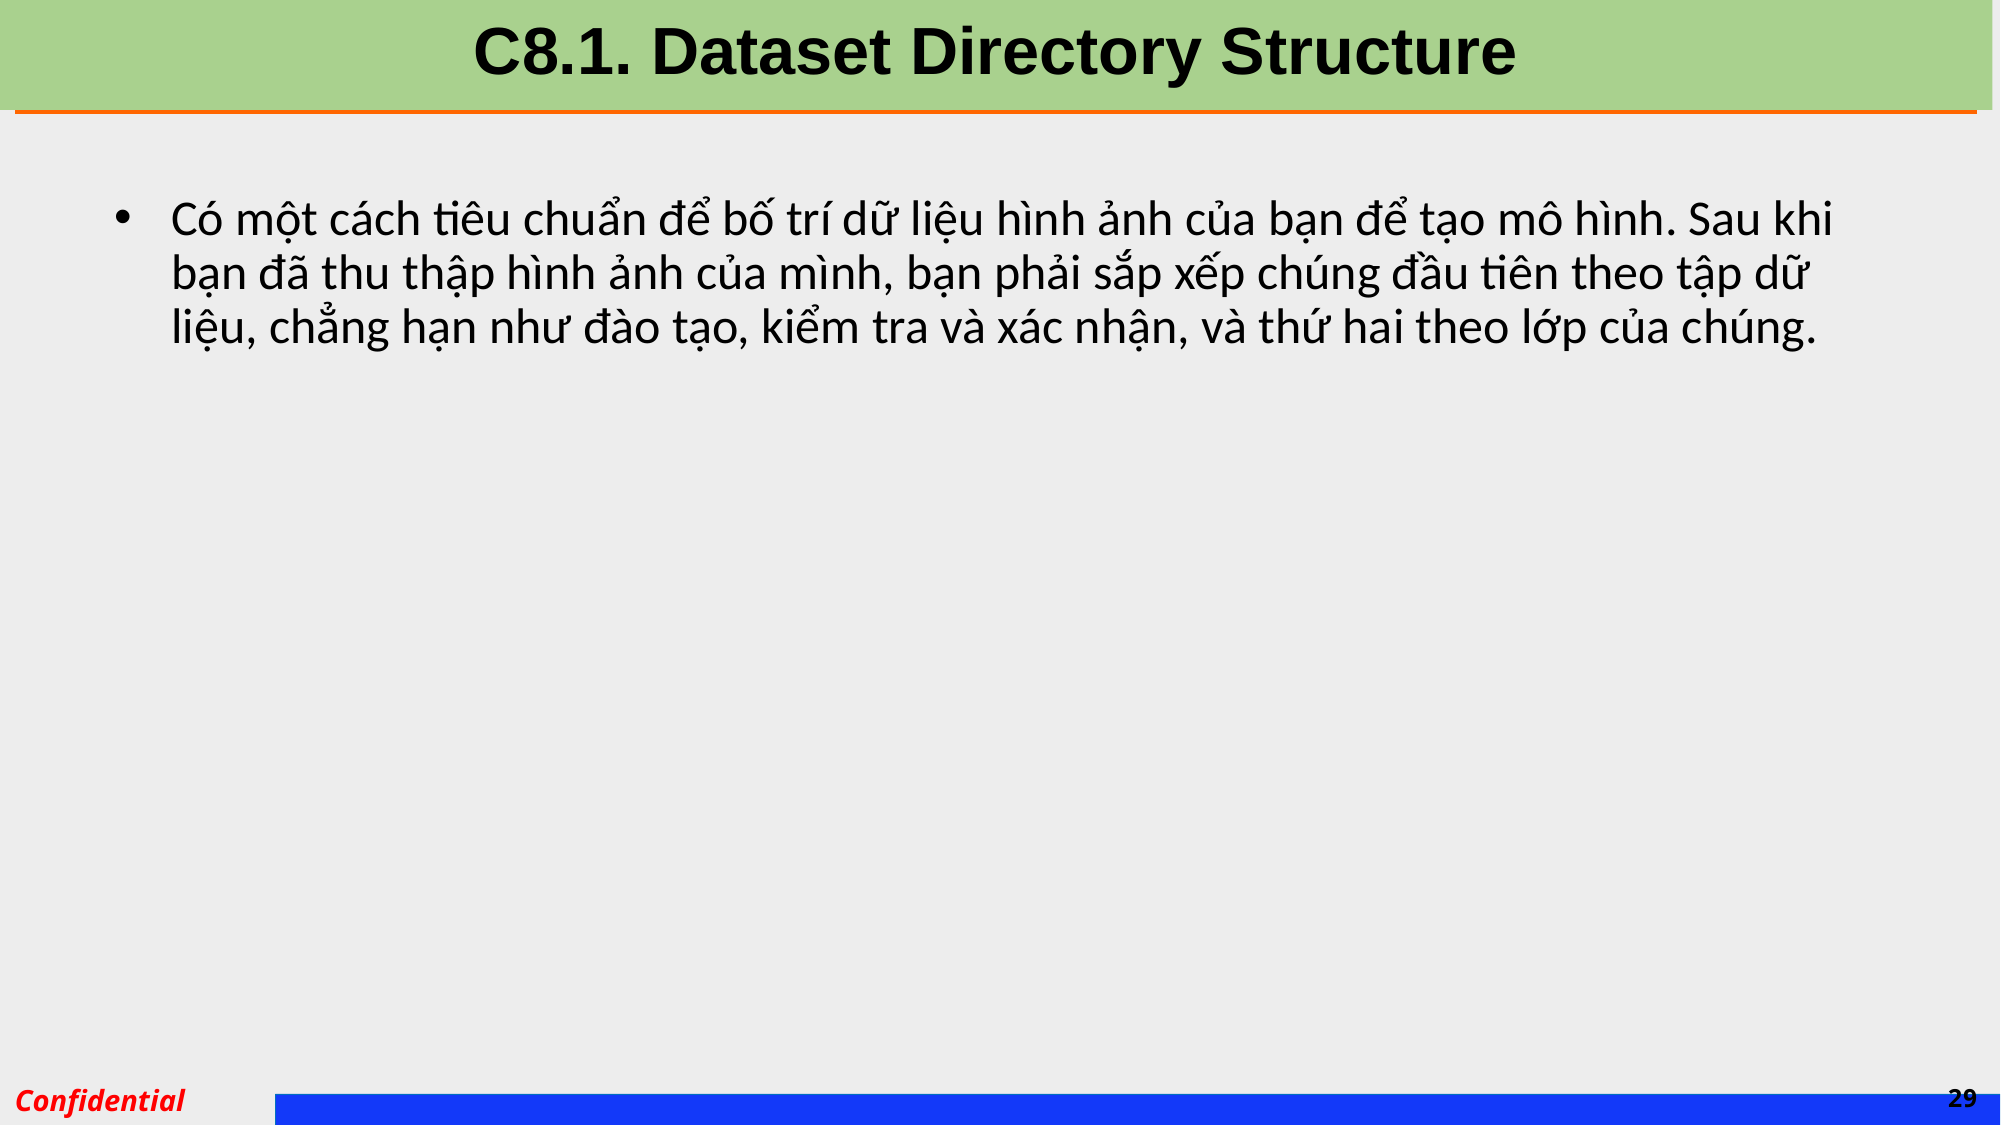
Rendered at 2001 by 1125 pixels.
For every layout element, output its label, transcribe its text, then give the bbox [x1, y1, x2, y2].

text_box 29 [1525, 1069, 1993, 1125]
title C8.1. Dataset Directory Structure [0, 0, 1993, 110]
list Có một cách tiêu chuẩn để bố trí dữ liệu hình ảnh của bạn để tạo mô hình. Sau khi bạn đã thu thập hình ảnh của mình, bạn phải sắp xếp chúng đầu tiên theo tập dữ liệu, chẳng hạn như đào tạo, kiểm tra và xác nhận, và thứ hai theo lớp của chúng. [99, 184, 1900, 1005]
